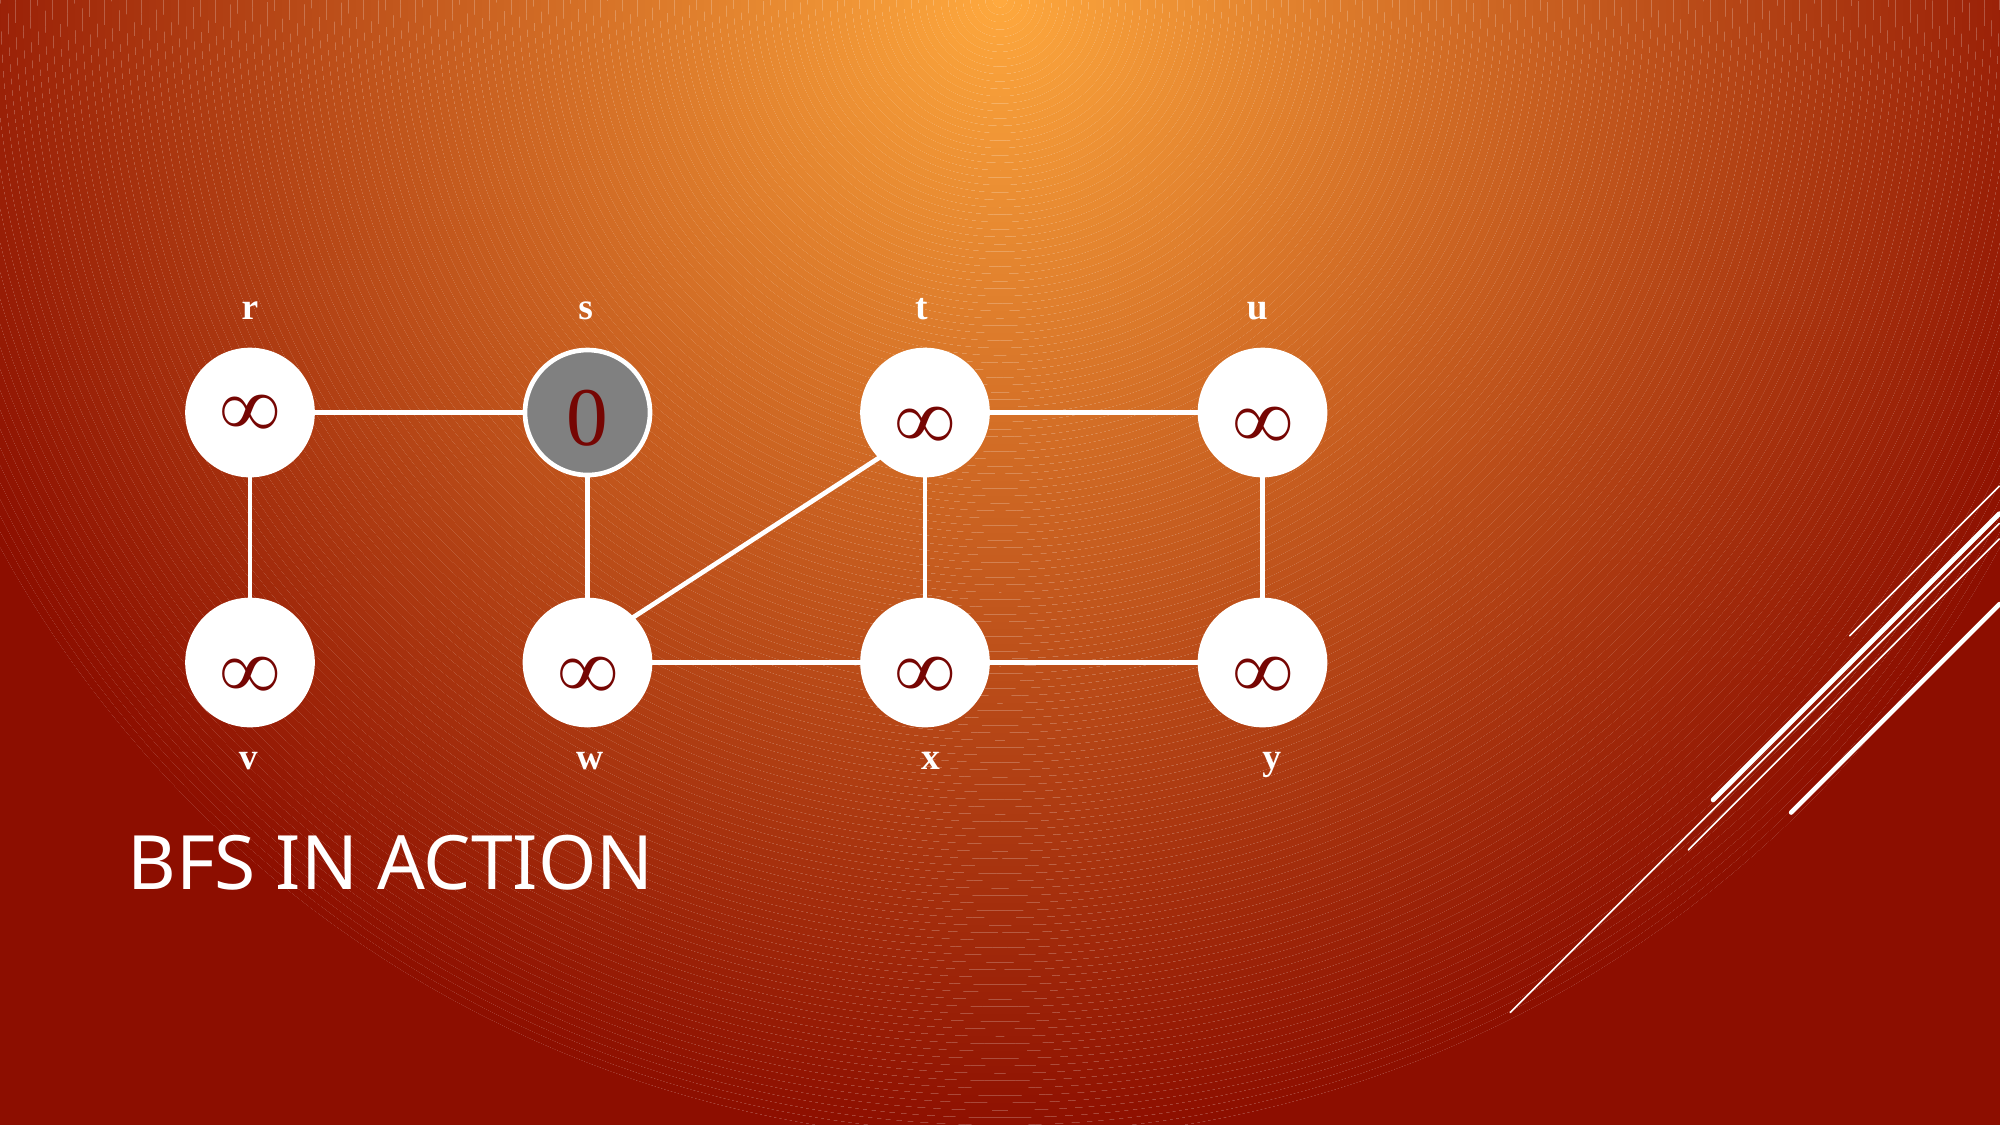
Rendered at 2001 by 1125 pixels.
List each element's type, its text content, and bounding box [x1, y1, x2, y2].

text_box v [223, 724, 273, 785]
text_box y [1247, 724, 1296, 785]
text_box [631, 458, 881, 617]
title BFS in action [112, 736, 1513, 984]
text_box  [187, 350, 313, 475]
text_box r [226, 274, 274, 335]
text_box  [862, 600, 988, 724]
text_box w [561, 724, 618, 785]
text_box u [1231, 274, 1283, 335]
text_box t [900, 274, 943, 335]
text_box 0 [525, 350, 651, 475]
text_box  [1200, 600, 1326, 724]
text_box  [187, 600, 313, 724]
text_box  [1200, 350, 1326, 475]
text_box s [563, 274, 608, 335]
text_box  [525, 600, 650, 724]
text_box  [862, 350, 988, 475]
text_box x [906, 724, 955, 785]
